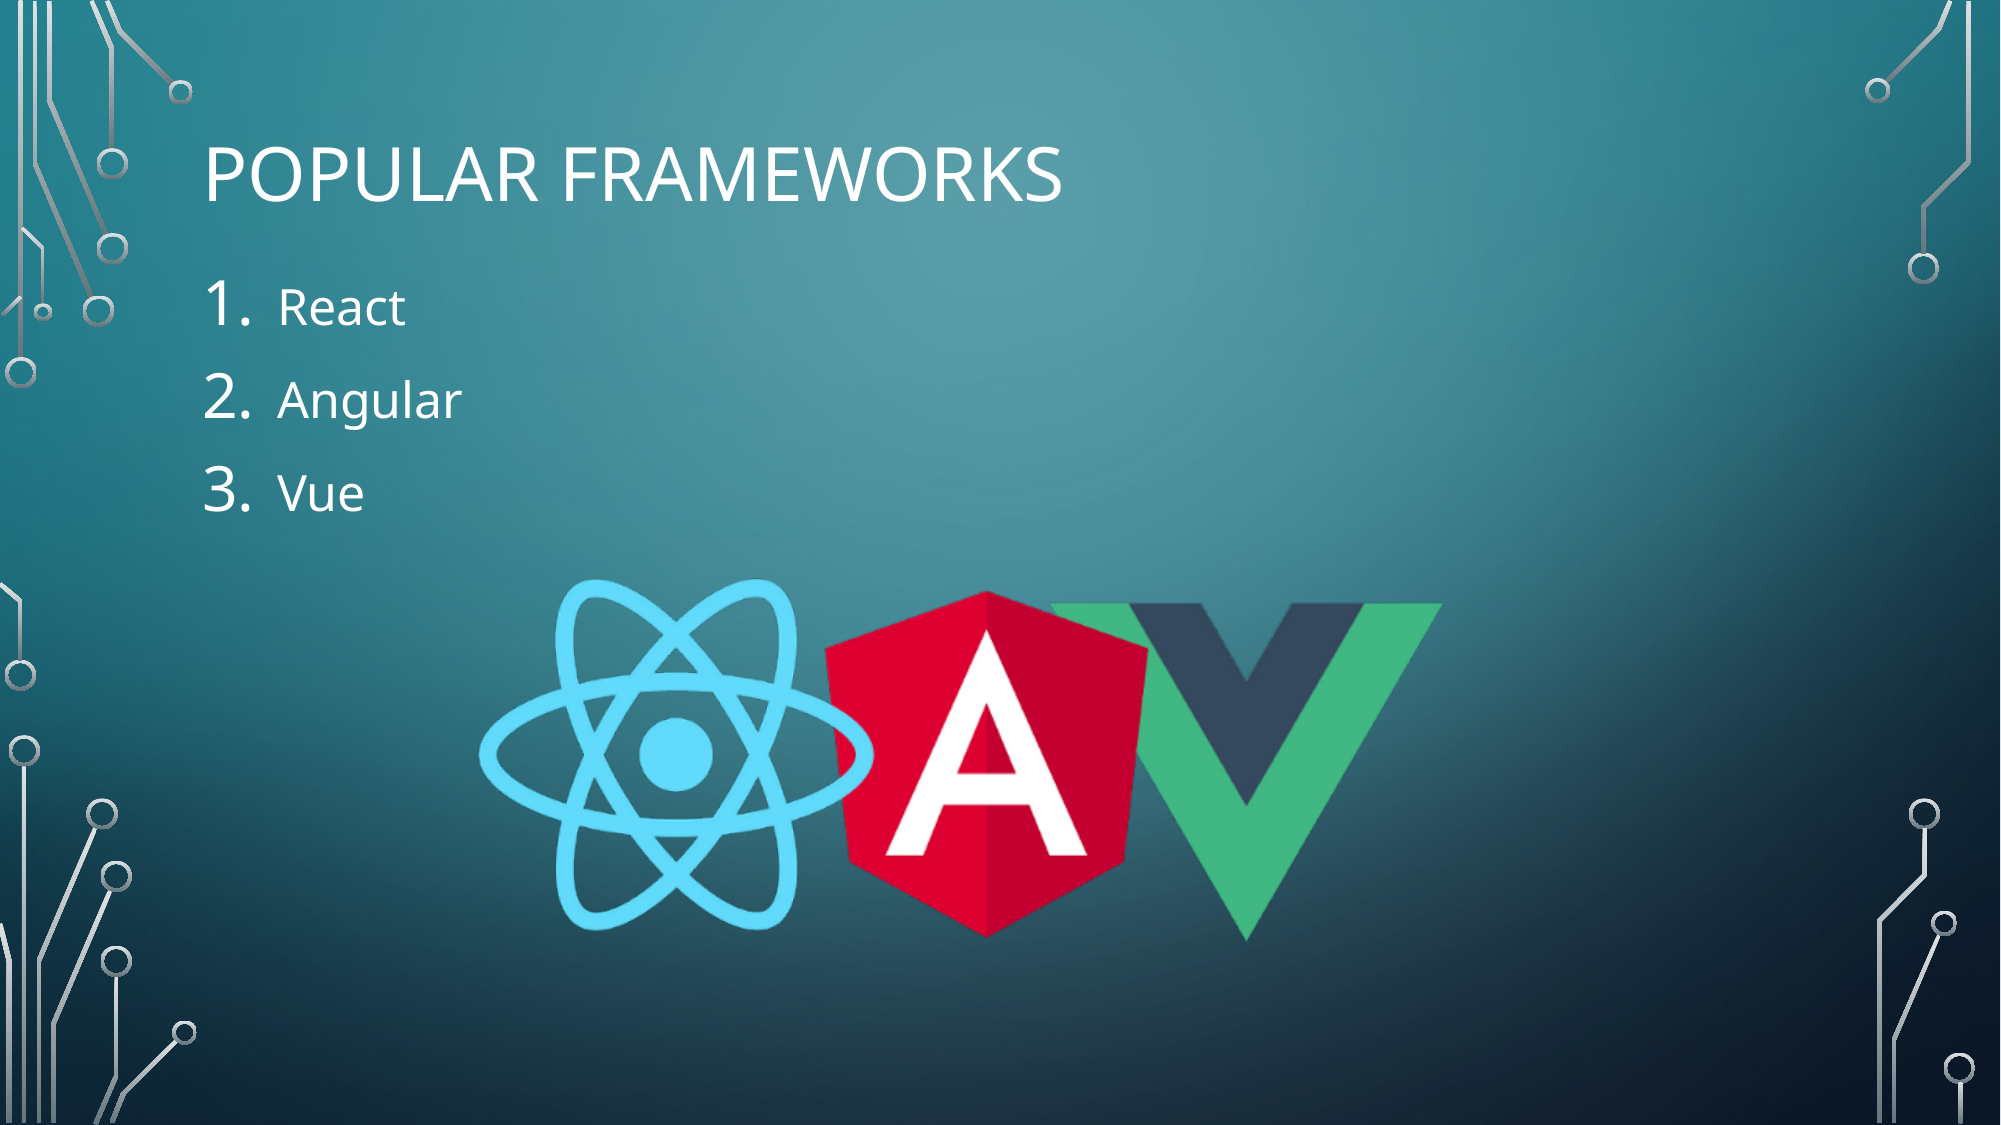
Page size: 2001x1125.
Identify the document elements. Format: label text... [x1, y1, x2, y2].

list React Angular Vue [187, 256, 1813, 1067]
title Popular frameworks [187, 101, 1813, 256]
picture [336, 478, 1541, 1067]
